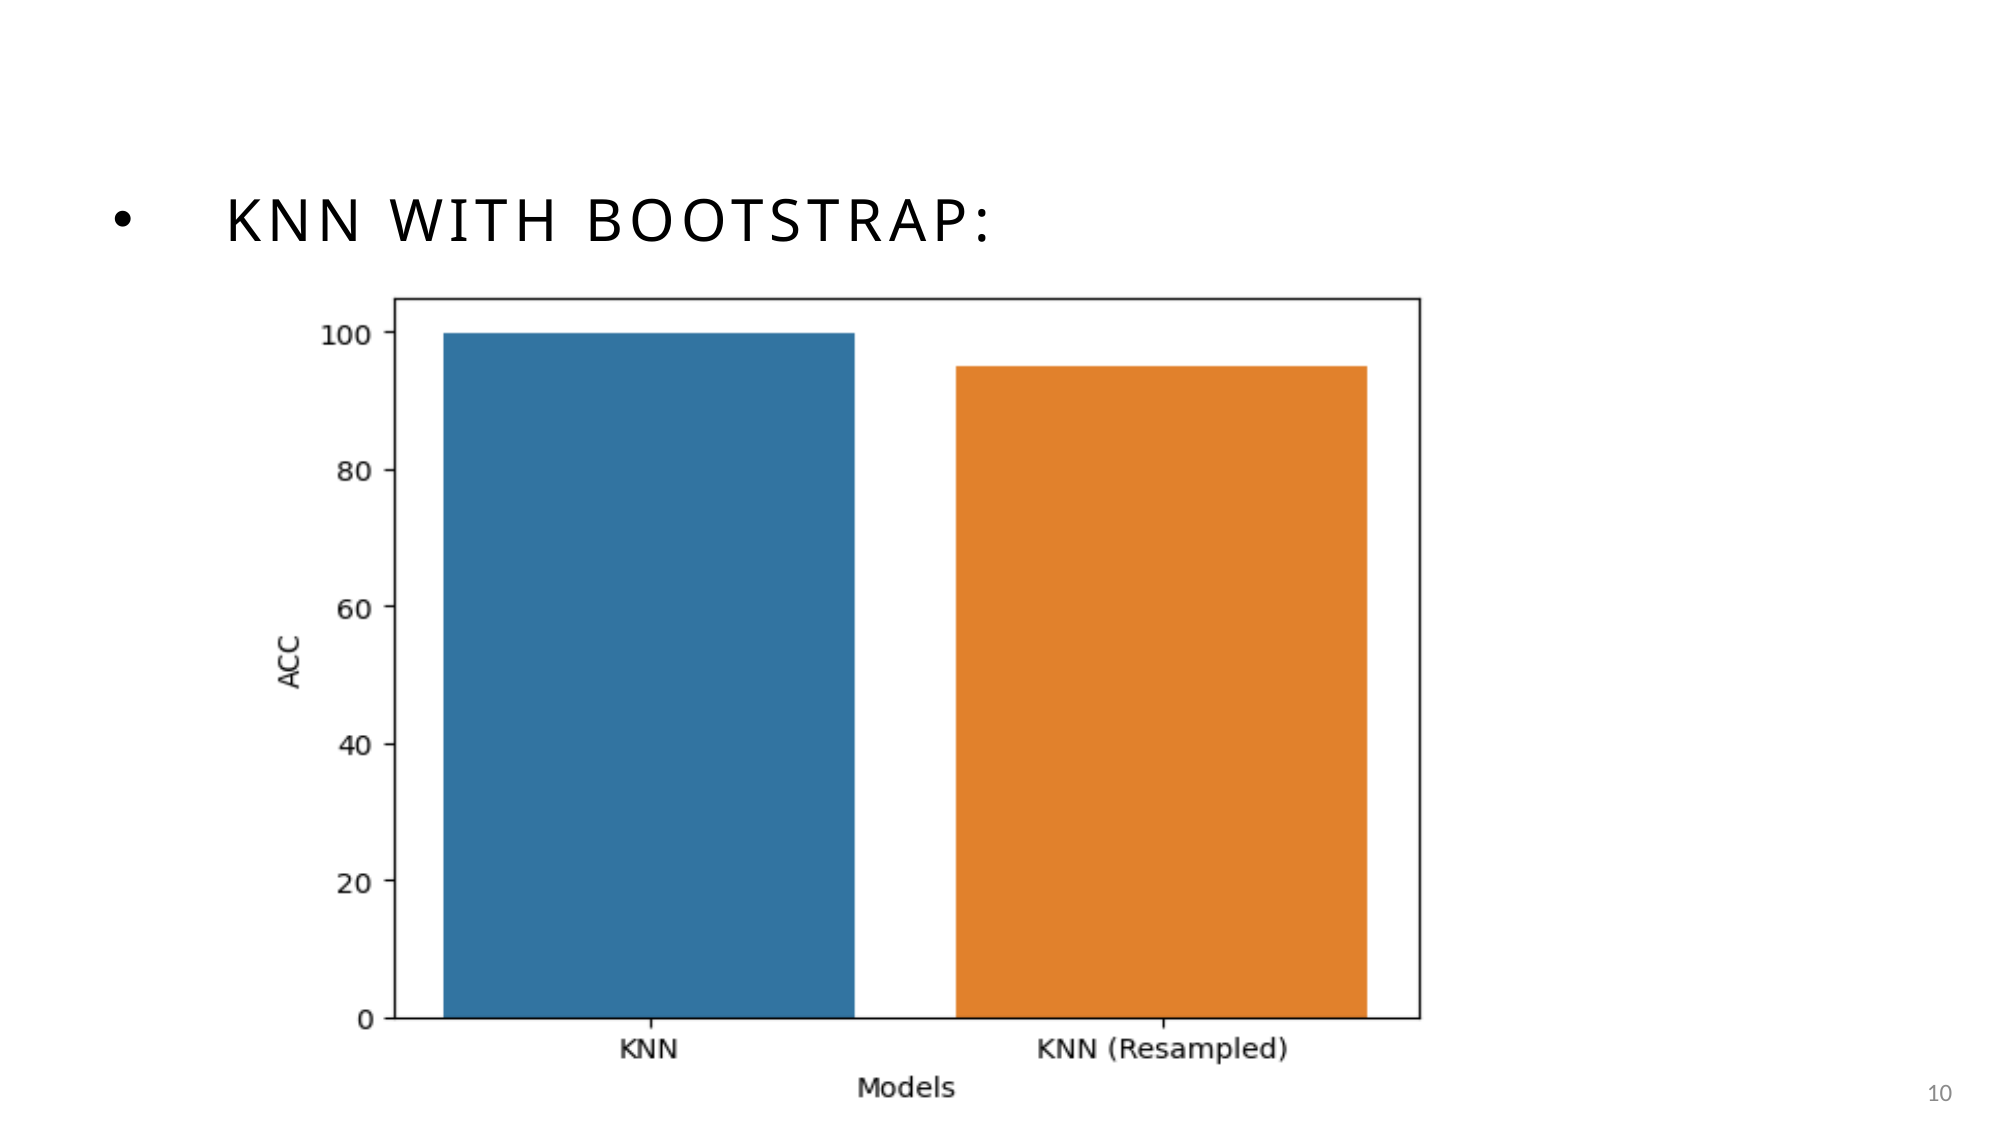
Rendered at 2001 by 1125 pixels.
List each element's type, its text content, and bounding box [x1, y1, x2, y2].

slide_number 10 [1894, 1061, 1968, 1121]
picture [258, 281, 1438, 1121]
title KNN WITH BOOTSTRAP: [97, 22, 1903, 262]
